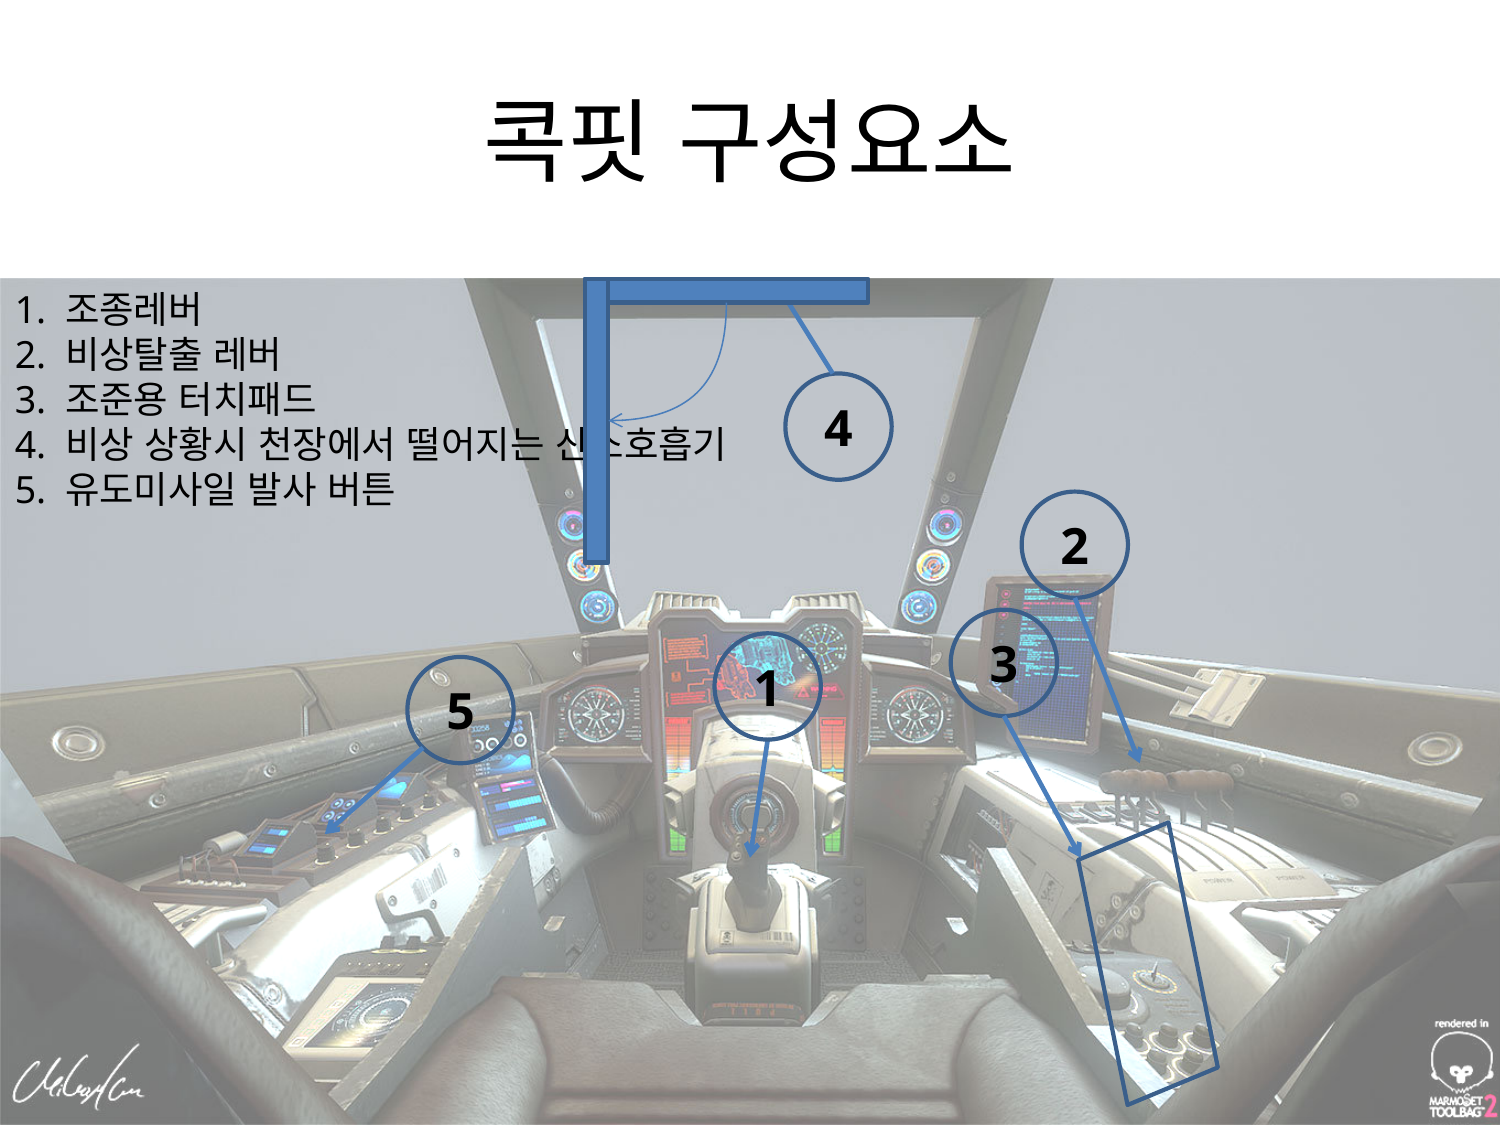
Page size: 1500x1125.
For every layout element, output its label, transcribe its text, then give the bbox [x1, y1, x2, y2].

title 콕핏 구성요소 [75, 45, 1425, 233]
picture [0, 278, 1500, 1125]
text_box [0, 278, 1141, 858]
